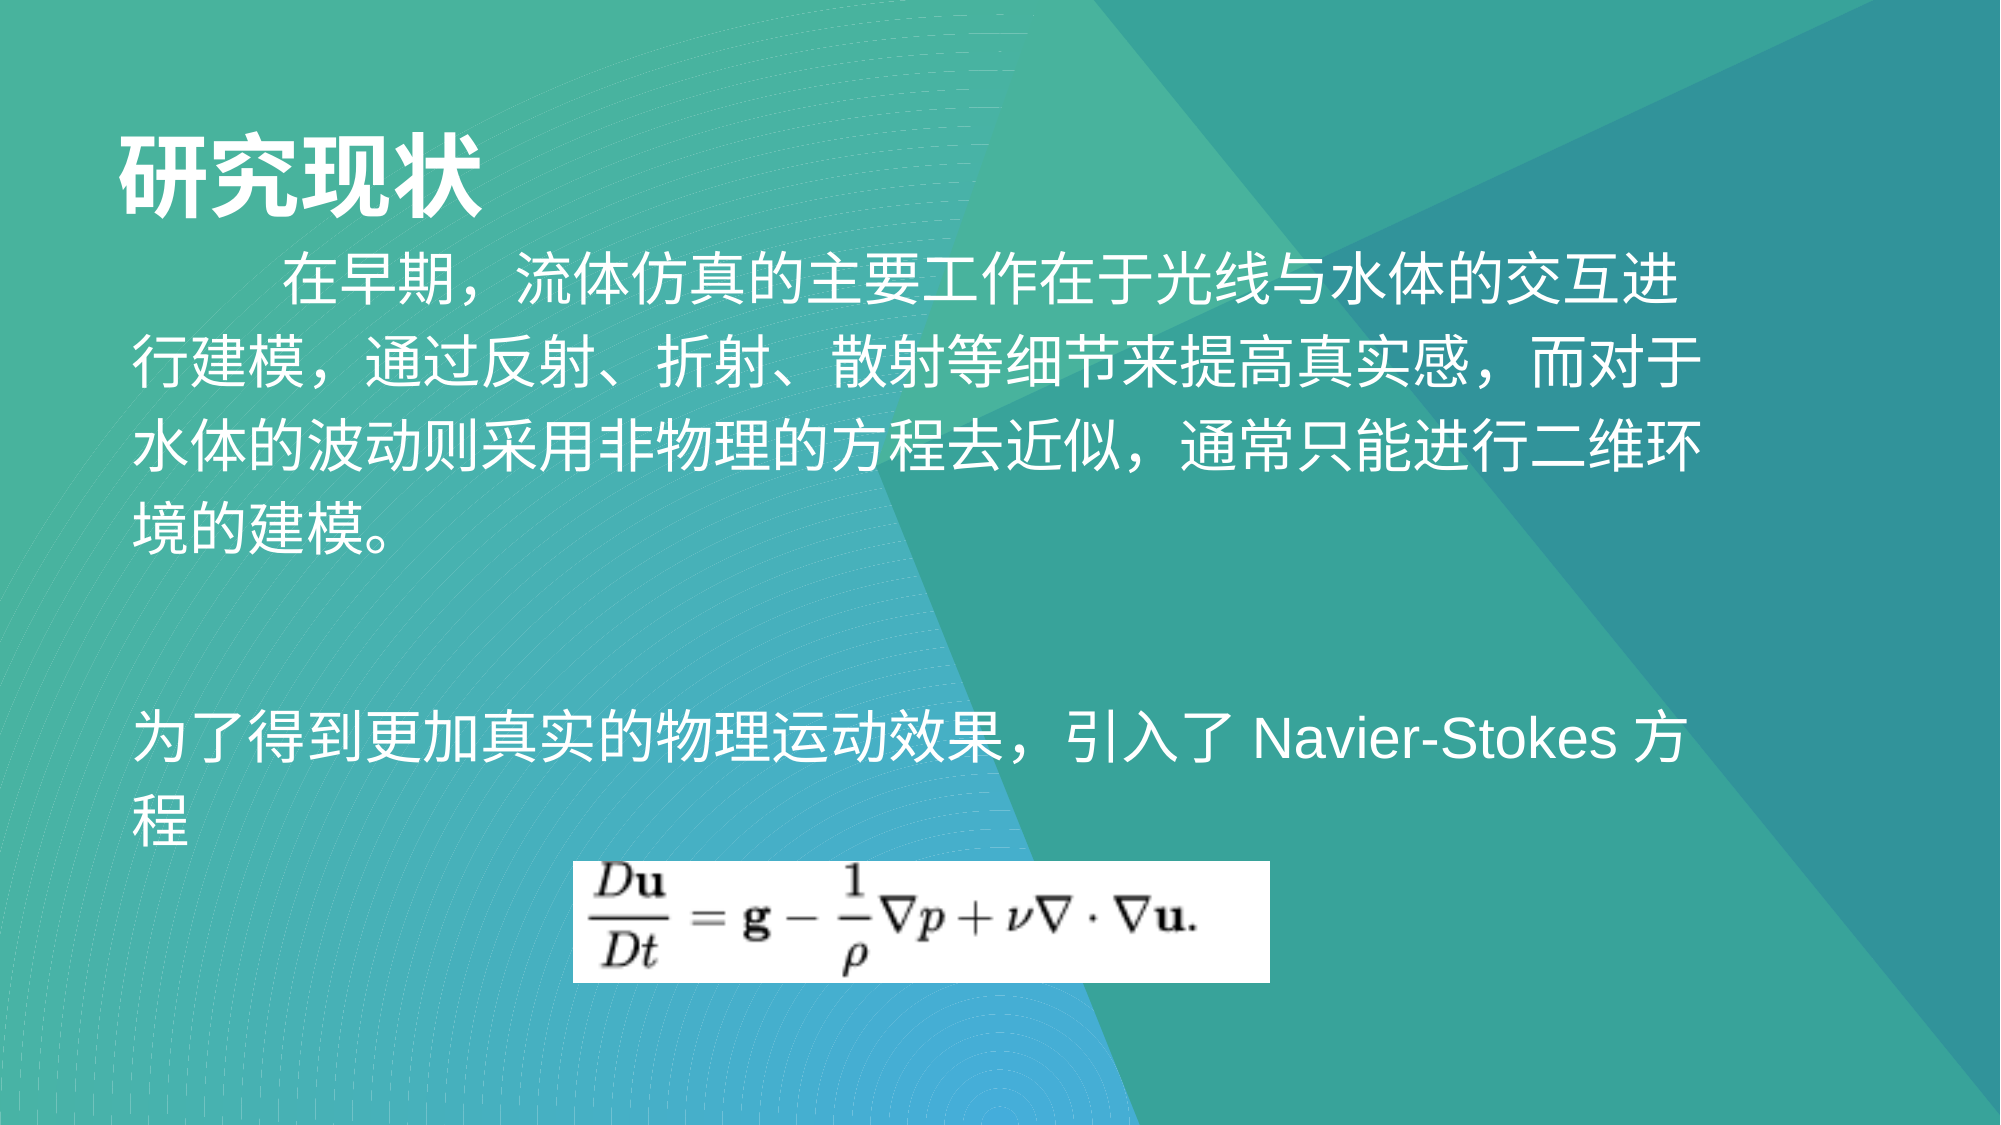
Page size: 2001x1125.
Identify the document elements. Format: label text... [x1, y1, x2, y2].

title 研究现状 [101, 42, 1600, 238]
list 在早期，流体仿真的主要工作在于光线与水体的交互进行建模，通过反射、折射、散射等细节来提高真实感，而对于水体的波动则采用非物理的方程去近似，通常只能进行二维环境的建模。 为了得到更加真实的物理运动效果，引入了Navier-Stokes方程 [116, 221, 1744, 951]
picture [573, 861, 1270, 983]
